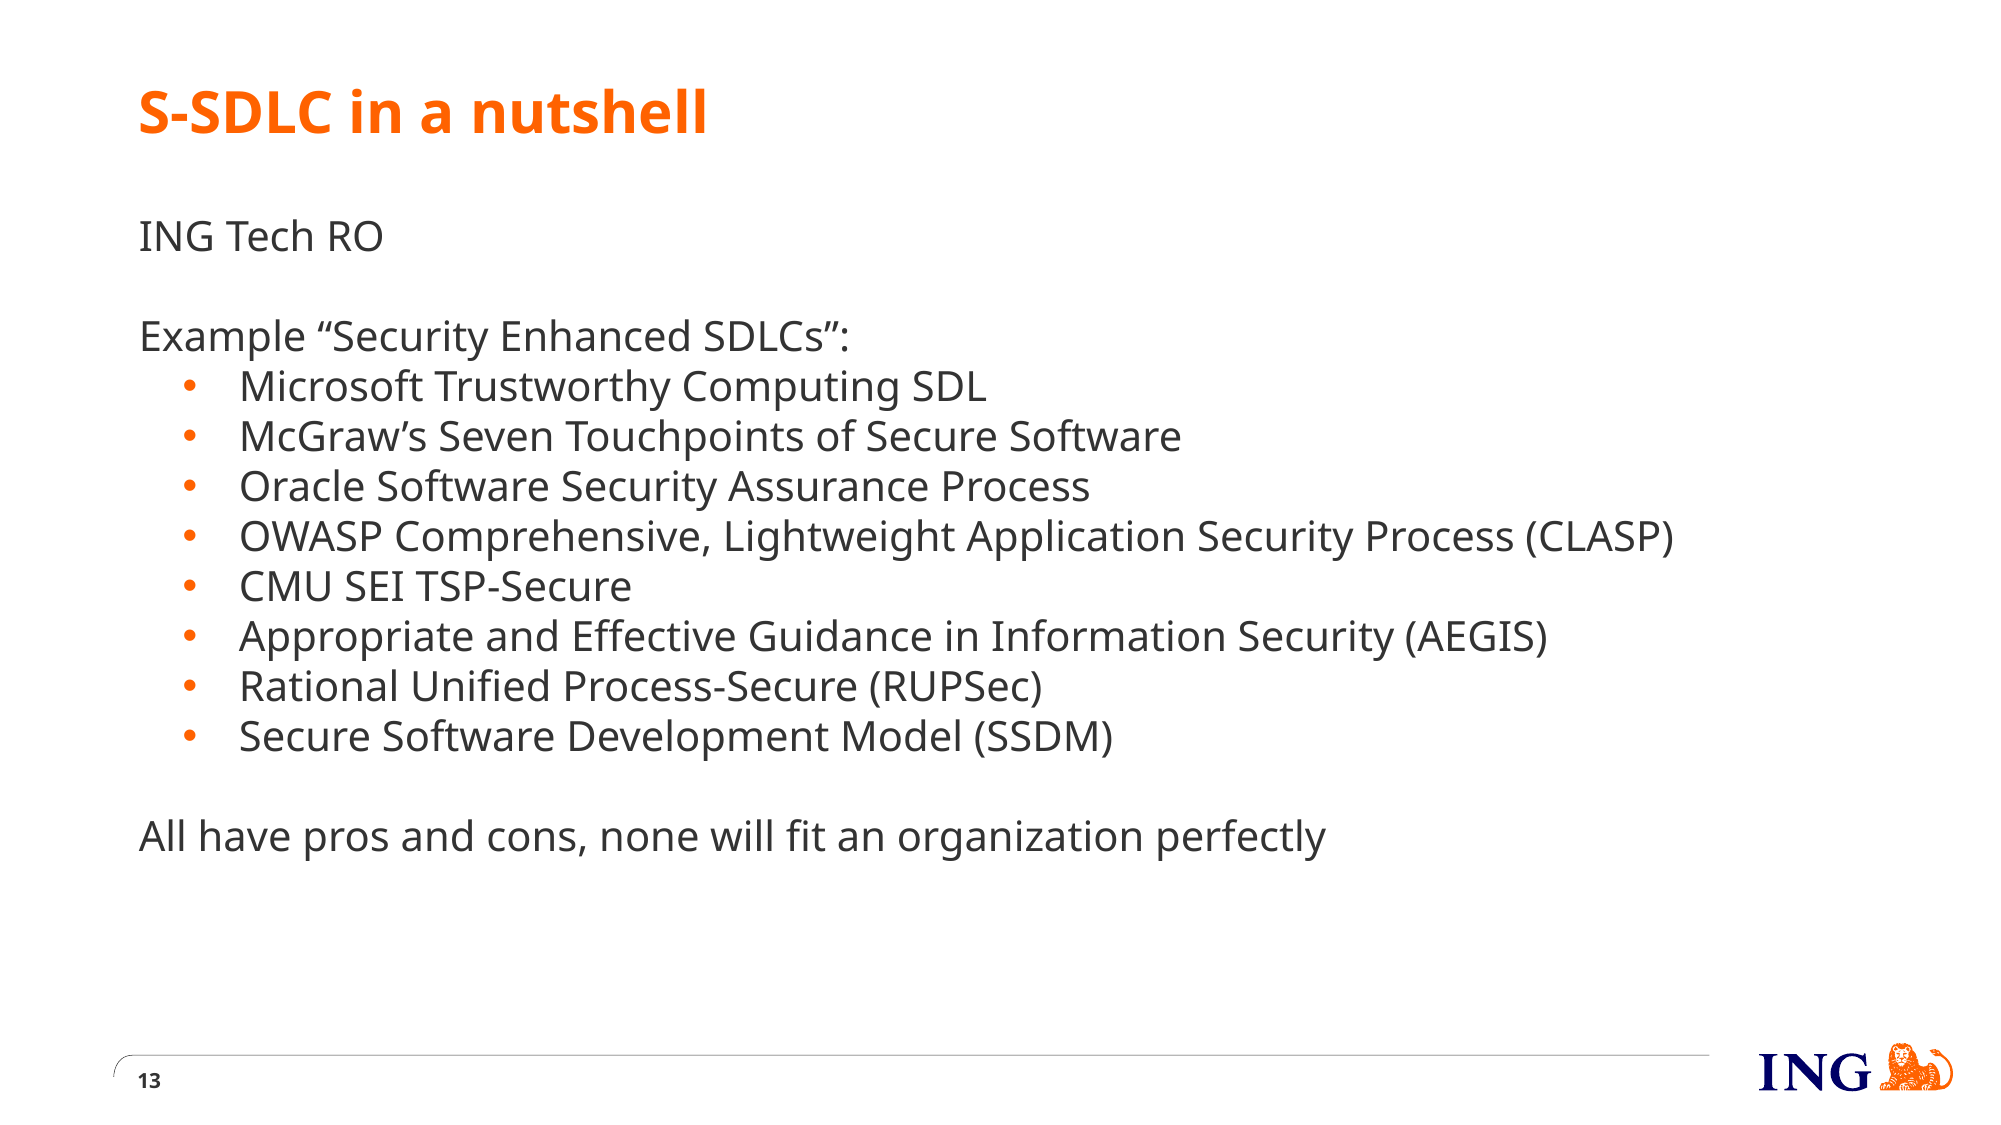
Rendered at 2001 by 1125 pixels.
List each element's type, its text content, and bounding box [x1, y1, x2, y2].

title S-SDLC in a nutshell [138, 46, 1860, 187]
list ING Tech RO Example “Security Enhanced SDLCs”: Microsoft Trustworthy Computing SDL McGraw’s Seven Touchpoints of Secure Software Oracle Software Security Assurance Process OWASP Comprehensive, Lightweight Application Security Process (CLASP) CMU SEI TSP-Secure Appropriate and Effective Guidance in Information Security (AEGIS) Rational Unified Process-Secure (RUPSec) Secure Software Development Model (SSDM) All have pros and cons, none will fit an organization perfectly [138, 209, 1860, 1018]
slide_number 13 [137, 1066, 219, 1097]
